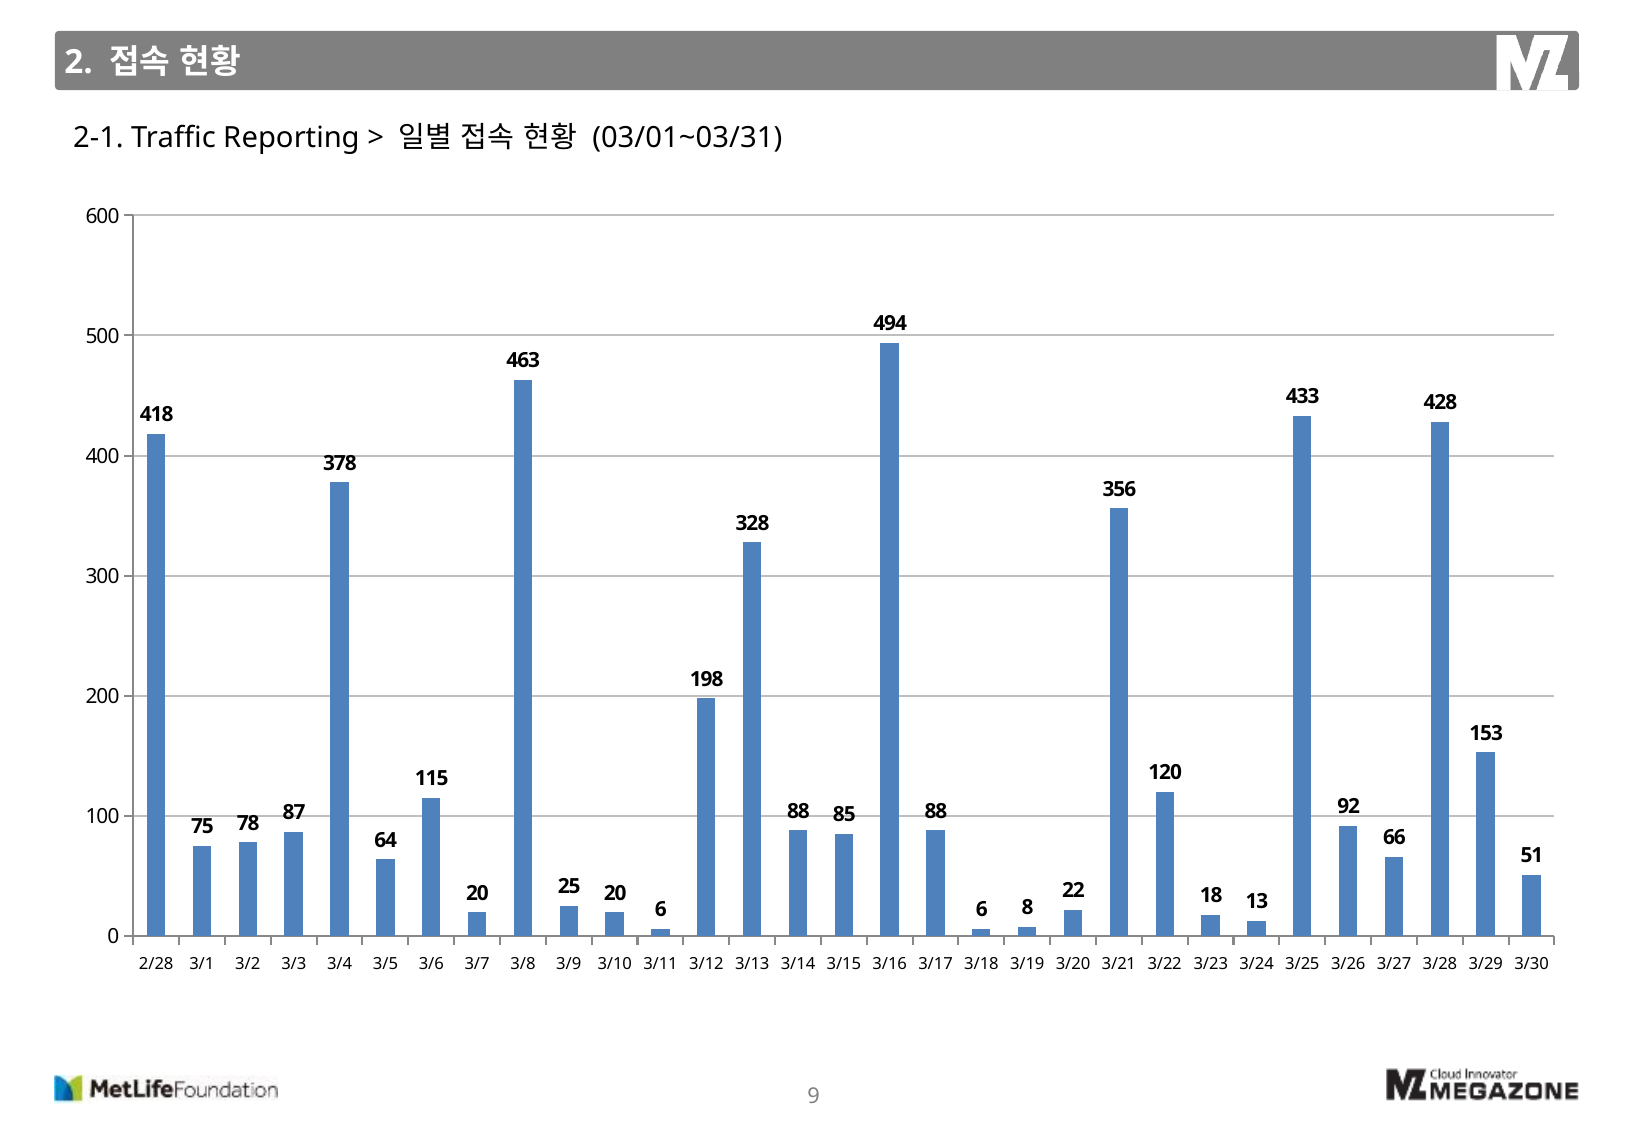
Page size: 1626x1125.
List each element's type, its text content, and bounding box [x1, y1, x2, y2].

picture [1385, 1067, 1580, 1102]
picture [1496, 35, 1568, 90]
text_box 2. 접속 현황 [56, 32, 303, 88]
text_box 2-1. Traffic Reporting > 일별 접속 현황 (03/01~03/31) [65, 110, 821, 161]
chart [73, 200, 1559, 976]
picture [54, 1075, 278, 1104]
slide_number 9 [792, 1076, 835, 1118]
